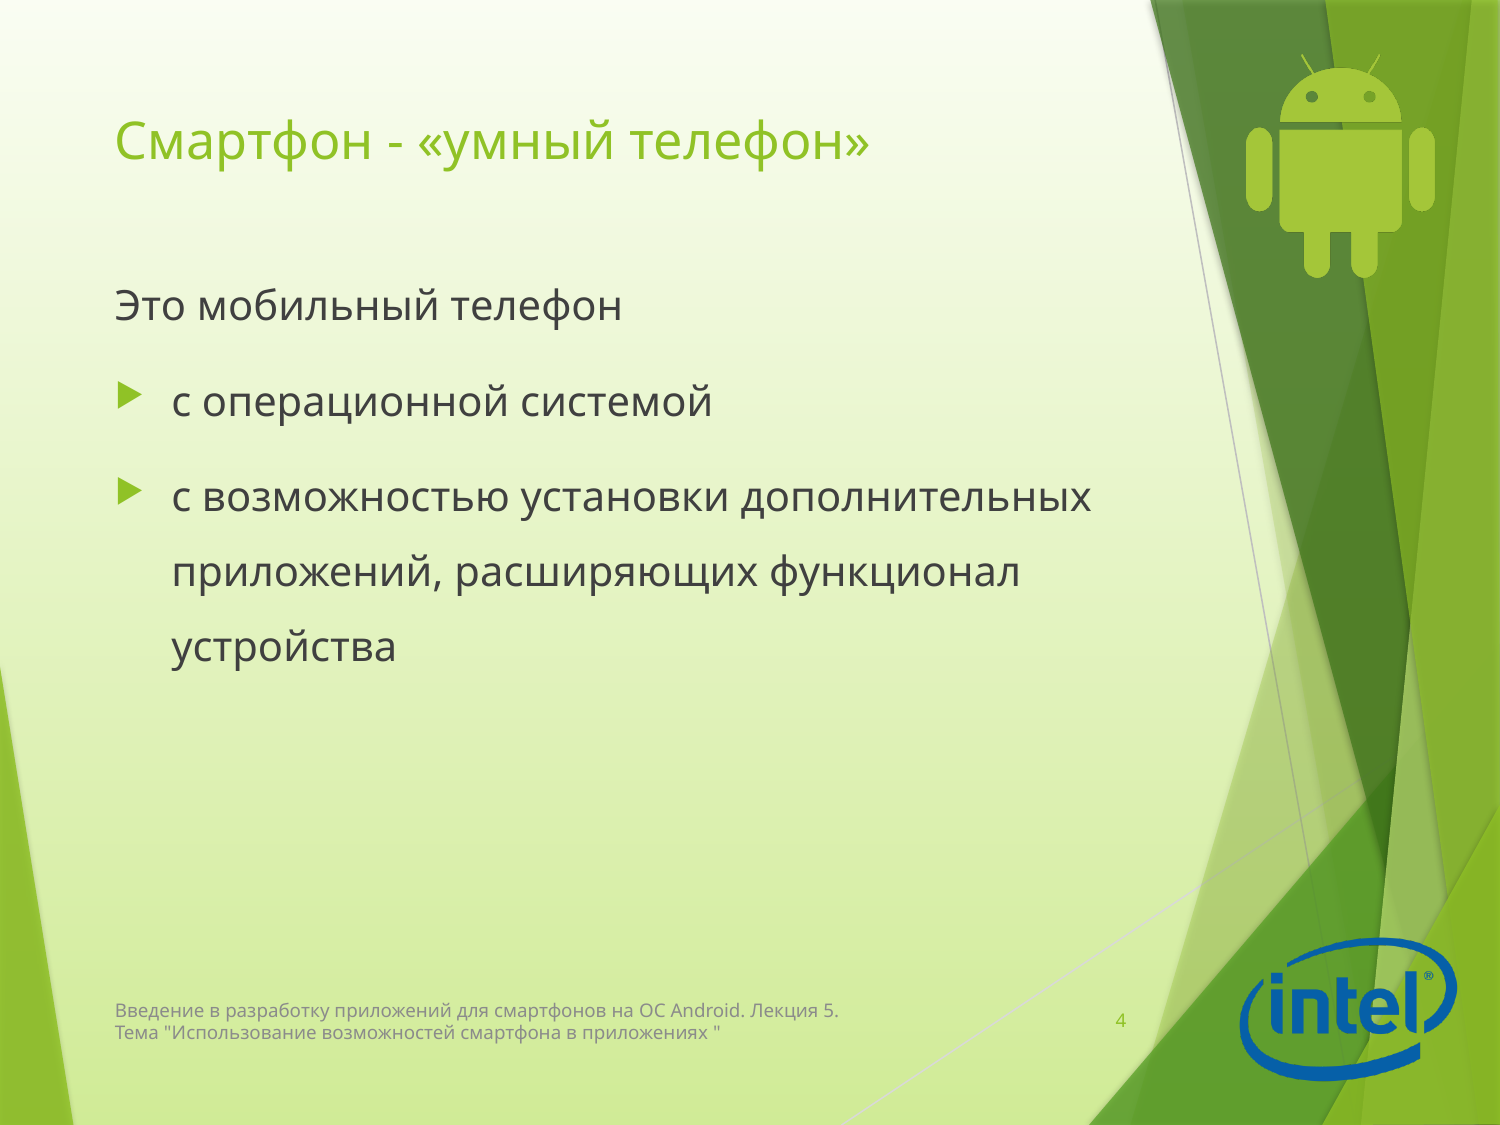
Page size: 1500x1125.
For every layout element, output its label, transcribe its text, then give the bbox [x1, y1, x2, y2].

title Смартфон - «умный телефон» [99, 99, 1142, 211]
picture [1245, 53, 1436, 280]
slide_number 4 [1057, 991, 1142, 1051]
picture [1195, 893, 1500, 1125]
footer Введение в разработку приложений для смартфонов на ОС Android. Лекция 5. Тема "Использование возможностей смартфона в приложениях " [99, 991, 859, 1051]
list Это мобильный телефон с операционной системой с возможностью установки дополнительных приложений, расширяющих функционал устройства [99, 246, 1142, 681]
